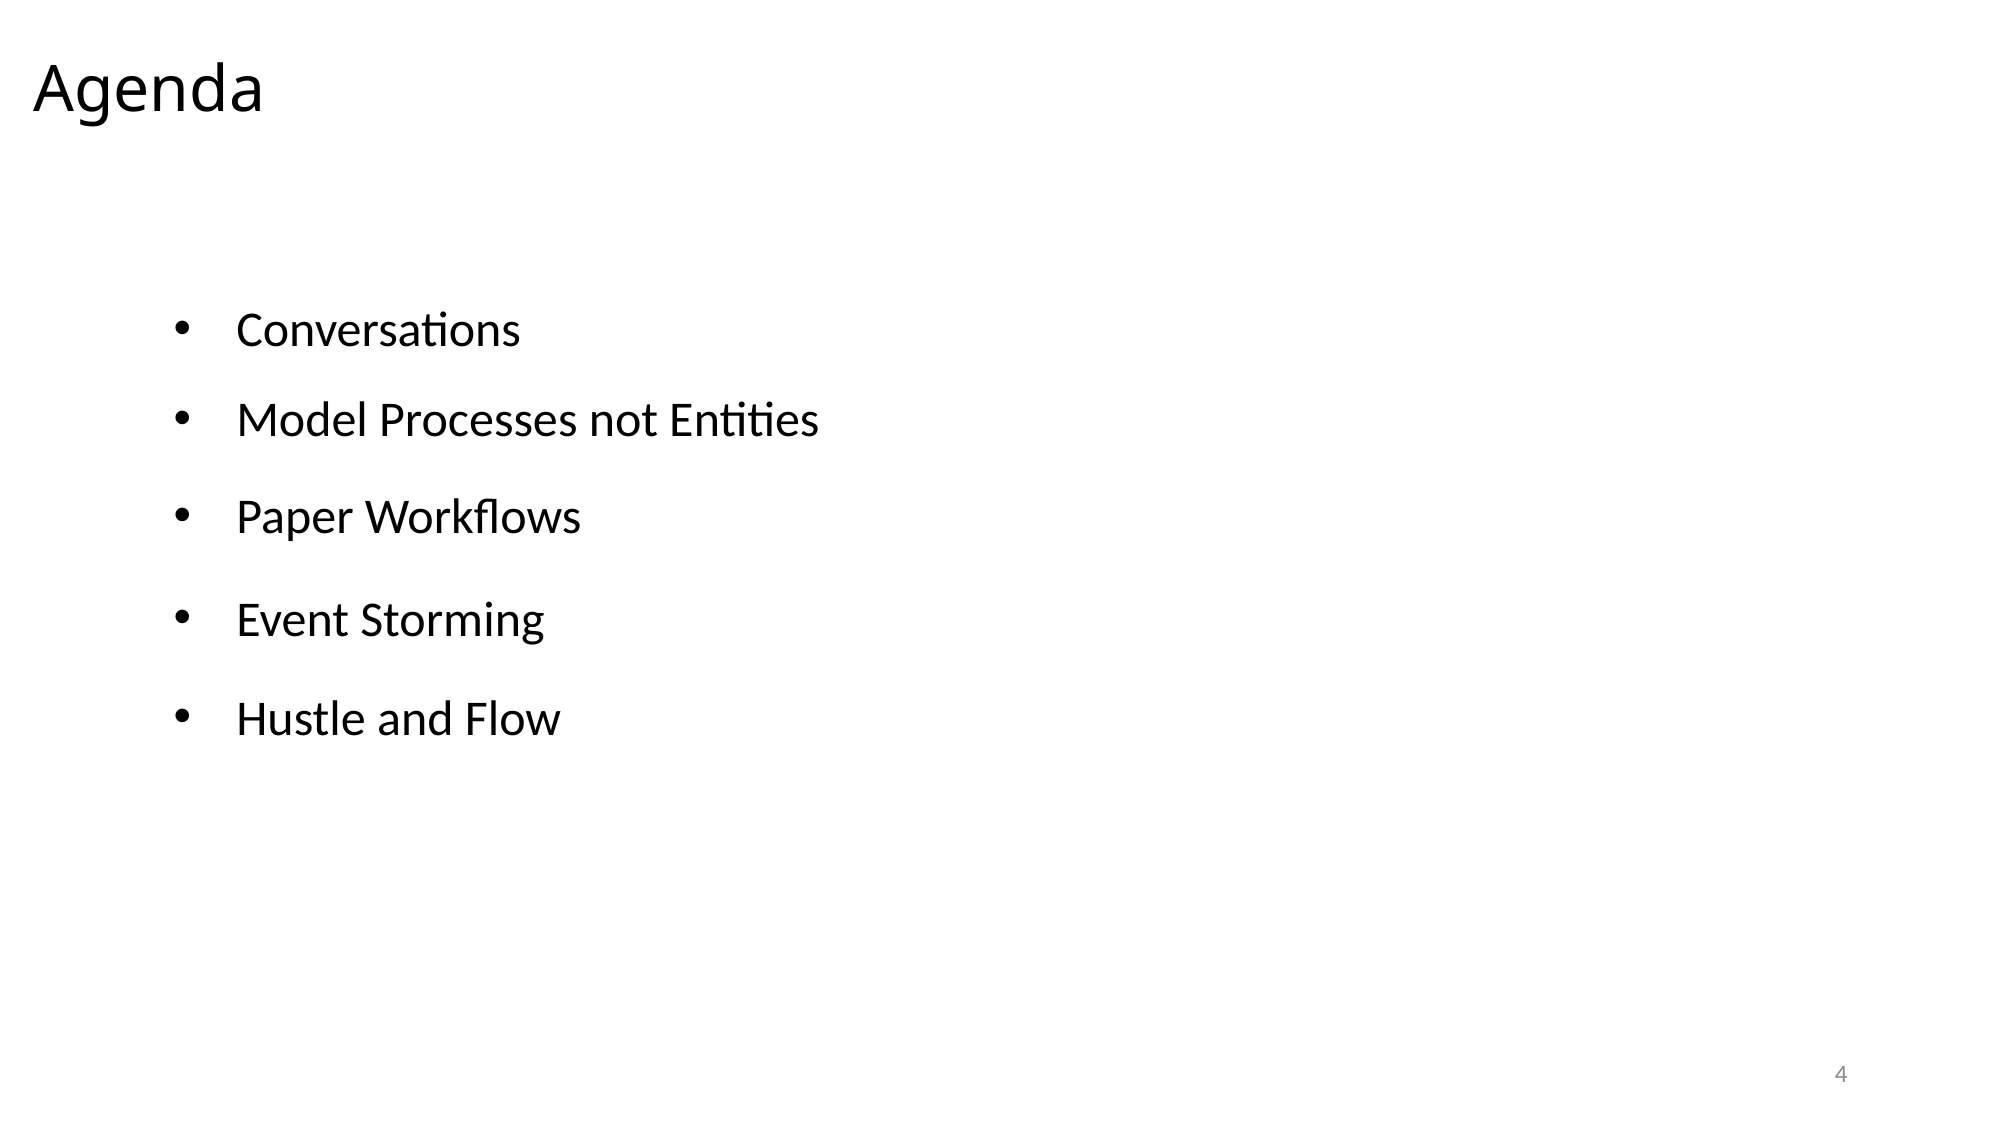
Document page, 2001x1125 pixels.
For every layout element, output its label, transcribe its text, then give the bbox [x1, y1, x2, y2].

text_box Model Processes not Entities [159, 379, 1629, 455]
text_box Hustle and Flow [159, 677, 1629, 753]
slide_number 4 [1412, 1042, 1863, 1103]
text_box Event Storming [159, 579, 1629, 655]
text_box Conversations [159, 289, 1629, 365]
title Agenda [18, 48, 1858, 134]
text_box Paper Workflows [159, 476, 1629, 552]
